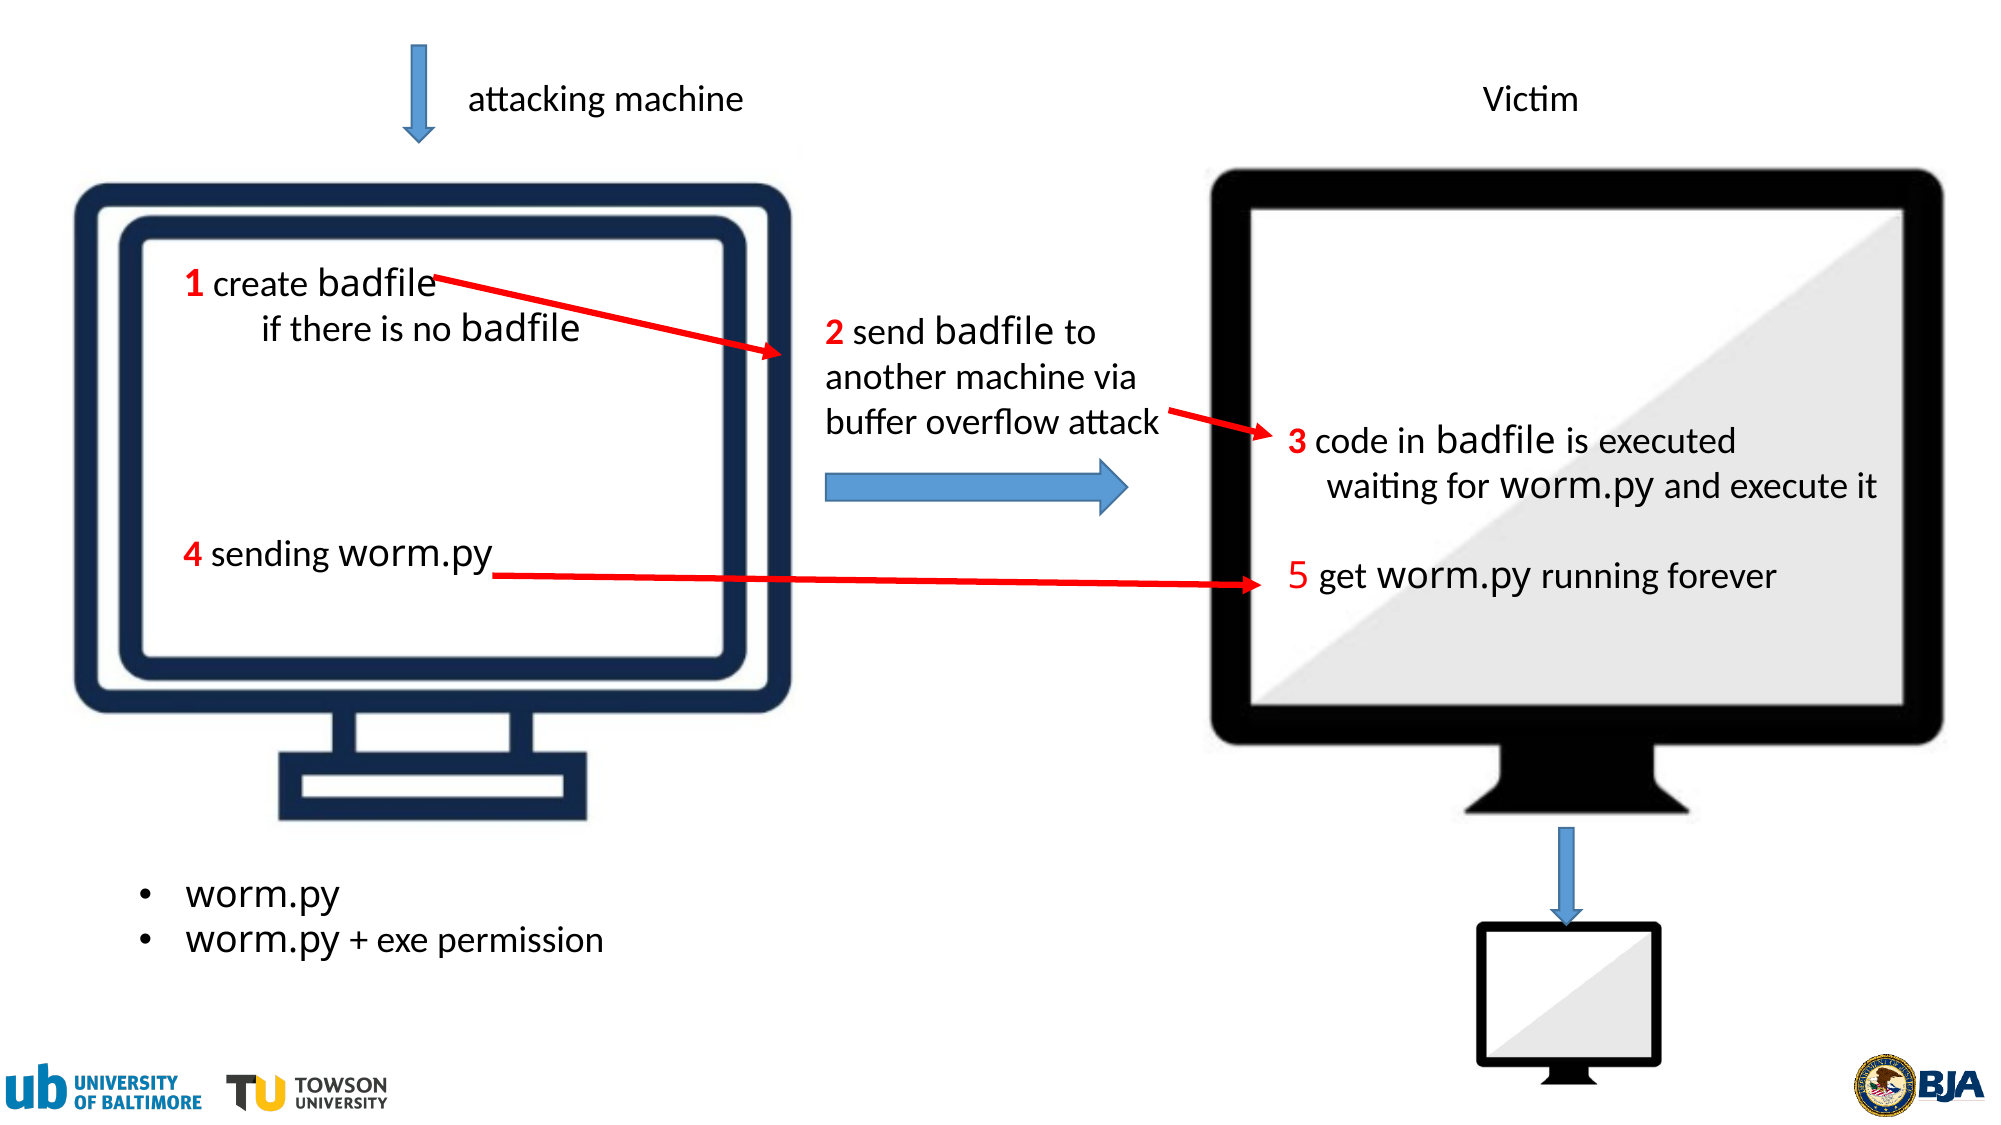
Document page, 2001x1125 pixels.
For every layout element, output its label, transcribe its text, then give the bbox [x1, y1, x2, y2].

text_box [492, 575, 1262, 586]
text_box attacking machine [453, 66, 760, 127]
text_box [433, 276, 783, 356]
text_box worm.py worm.py + exe permission [124, 863, 635, 968]
picture [0, 1031, 407, 1125]
picture [1175, 124, 1987, 845]
picture [1467, 910, 1672, 1092]
text_box [401, 44, 436, 142]
text_box [1549, 845, 1584, 910]
text_box 2 send badfile to another machine via buffer overflow attack [810, 299, 1175, 449]
text_box [824, 457, 1129, 517]
text_box Victim [1468, 66, 1595, 124]
picture [1854, 1054, 1986, 1117]
picture [62, 142, 804, 844]
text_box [1168, 410, 1274, 437]
